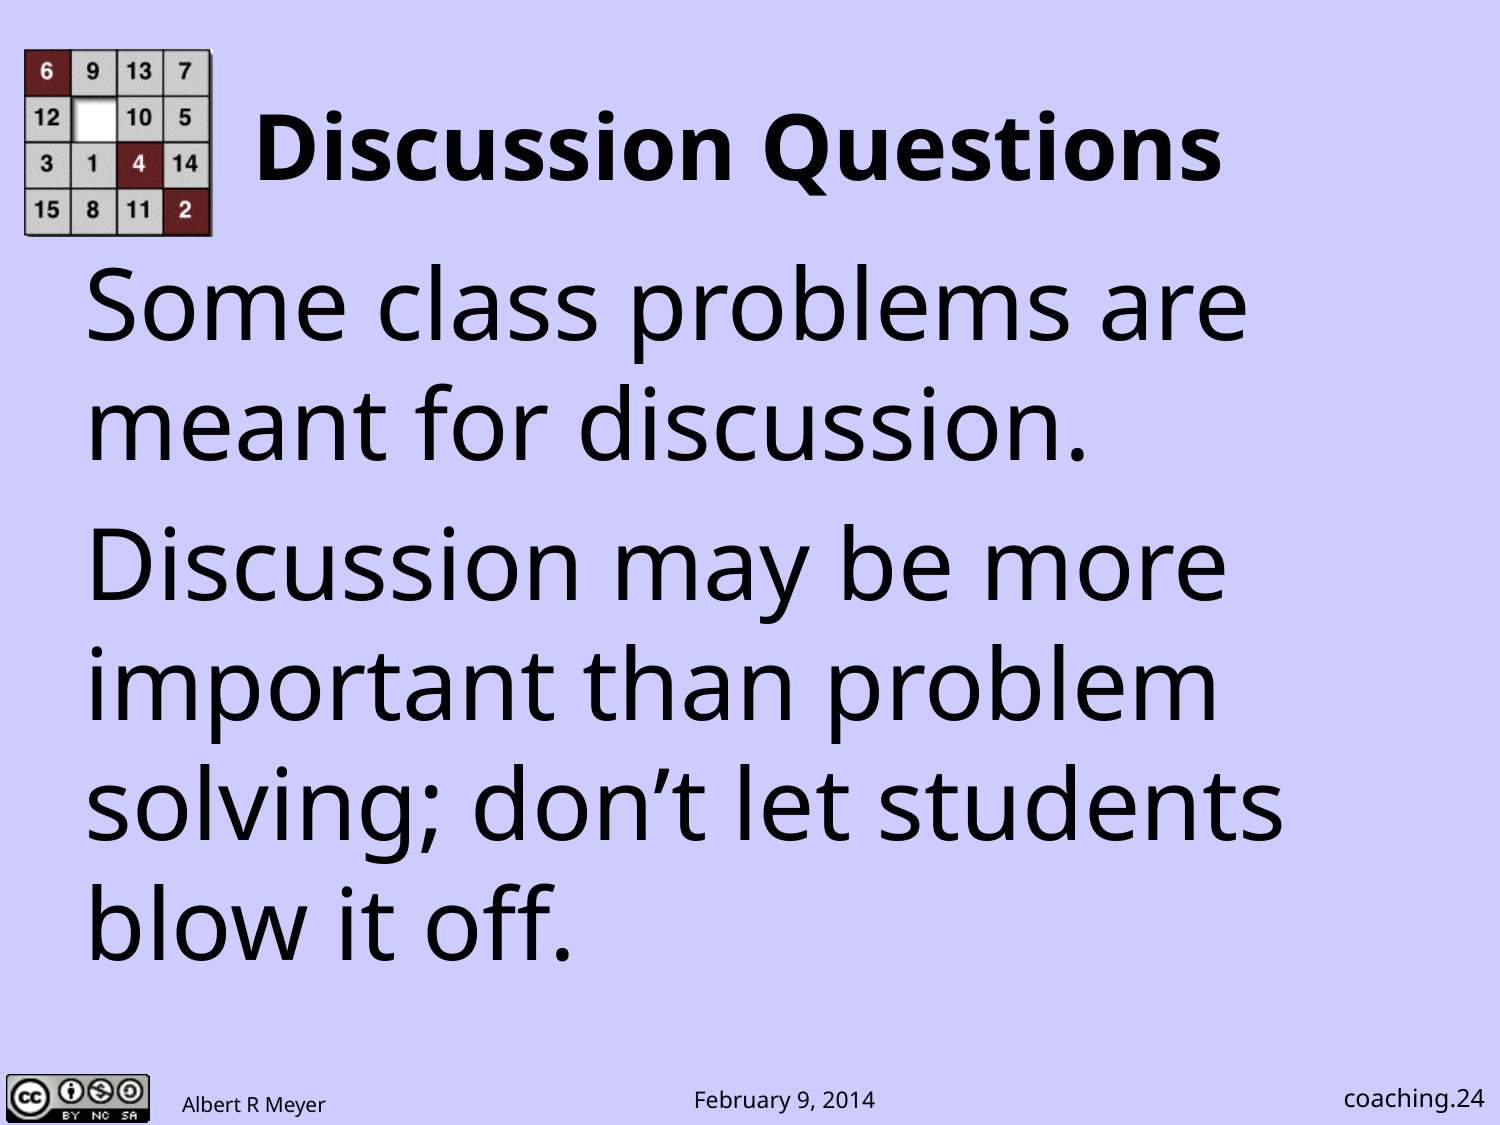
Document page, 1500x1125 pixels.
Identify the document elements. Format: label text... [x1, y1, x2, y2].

picture [24, 49, 213, 237]
picture [6, 1074, 150, 1123]
list Some class problems are meant for discussion. Discussion may be more important than problem solving; don’t let students blow it off. [69, 233, 1469, 994]
slide_number coaching.24 [1322, 1074, 1500, 1121]
title Discussion Questions [237, 49, 1476, 238]
